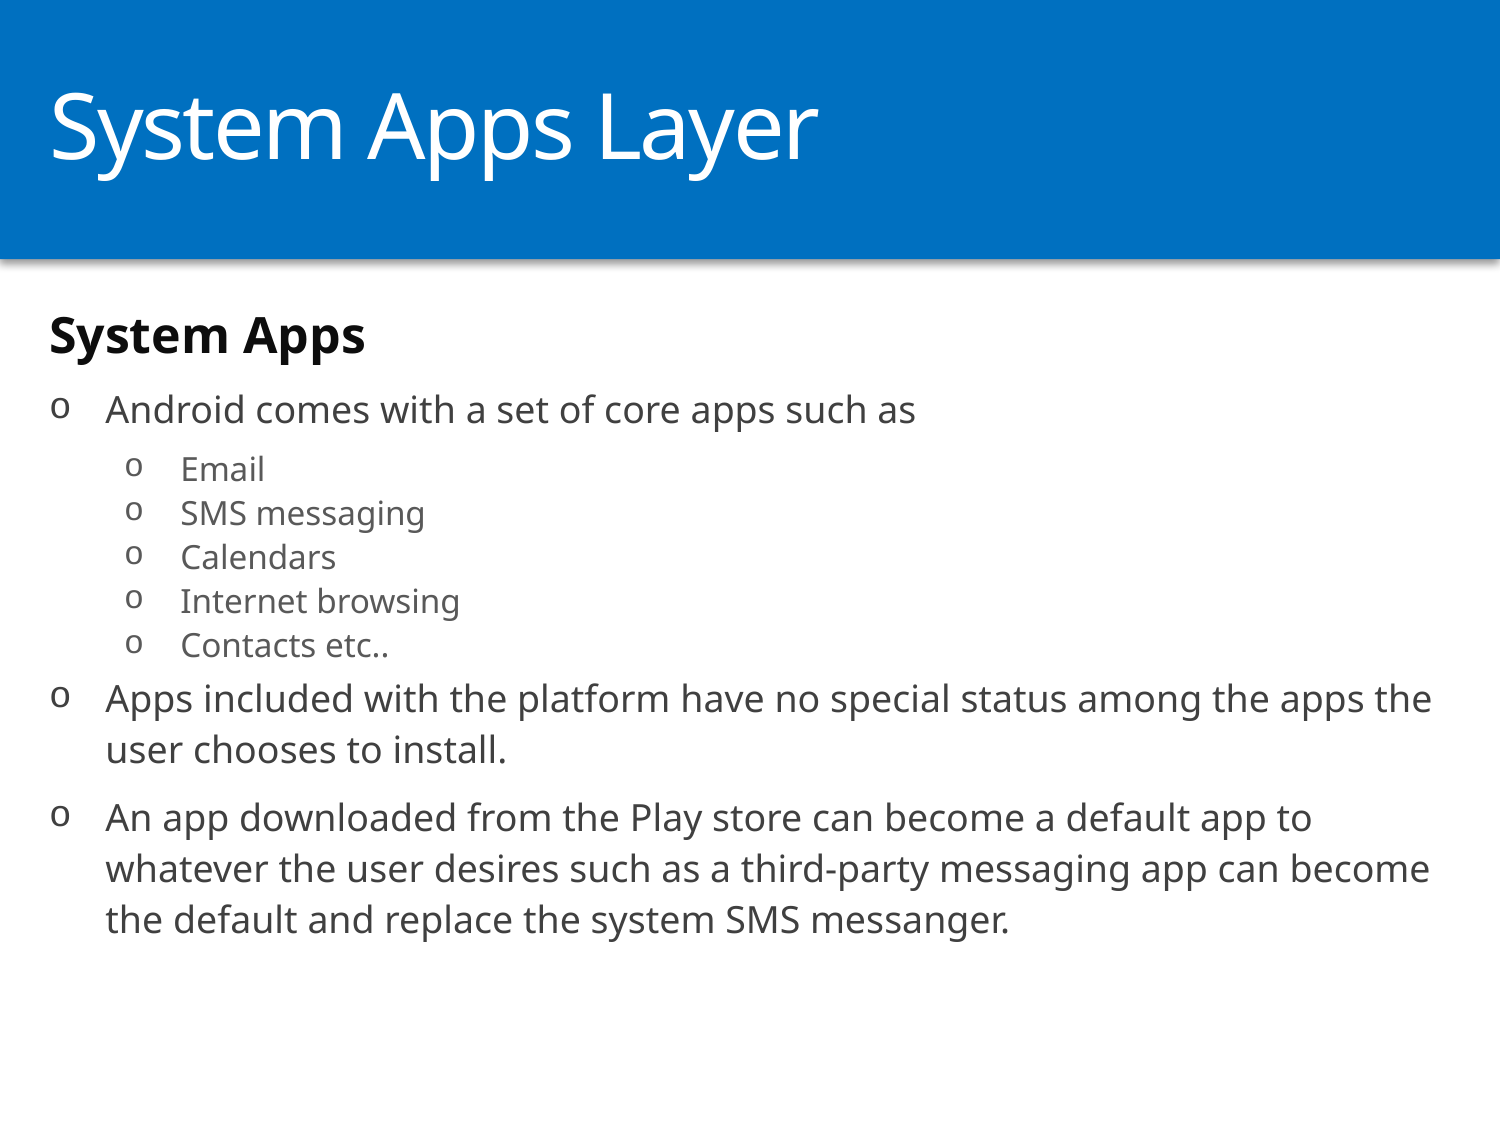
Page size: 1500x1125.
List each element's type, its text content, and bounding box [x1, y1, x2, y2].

title System Apps Layer [34, 26, 1474, 233]
text_box [0, 0, 1500, 260]
text_box System Apps Android comes with a set of core apps such as Email SMS messaging Calendars Internet browsing Contacts etc.. Apps included with the platform have no special status among the apps the user chooses to install. An app downloaded from the Play store can become a default app to whatever the user desires such as a third-party messaging app can become the default and replace the system SMS messanger. [34, 287, 1474, 949]
